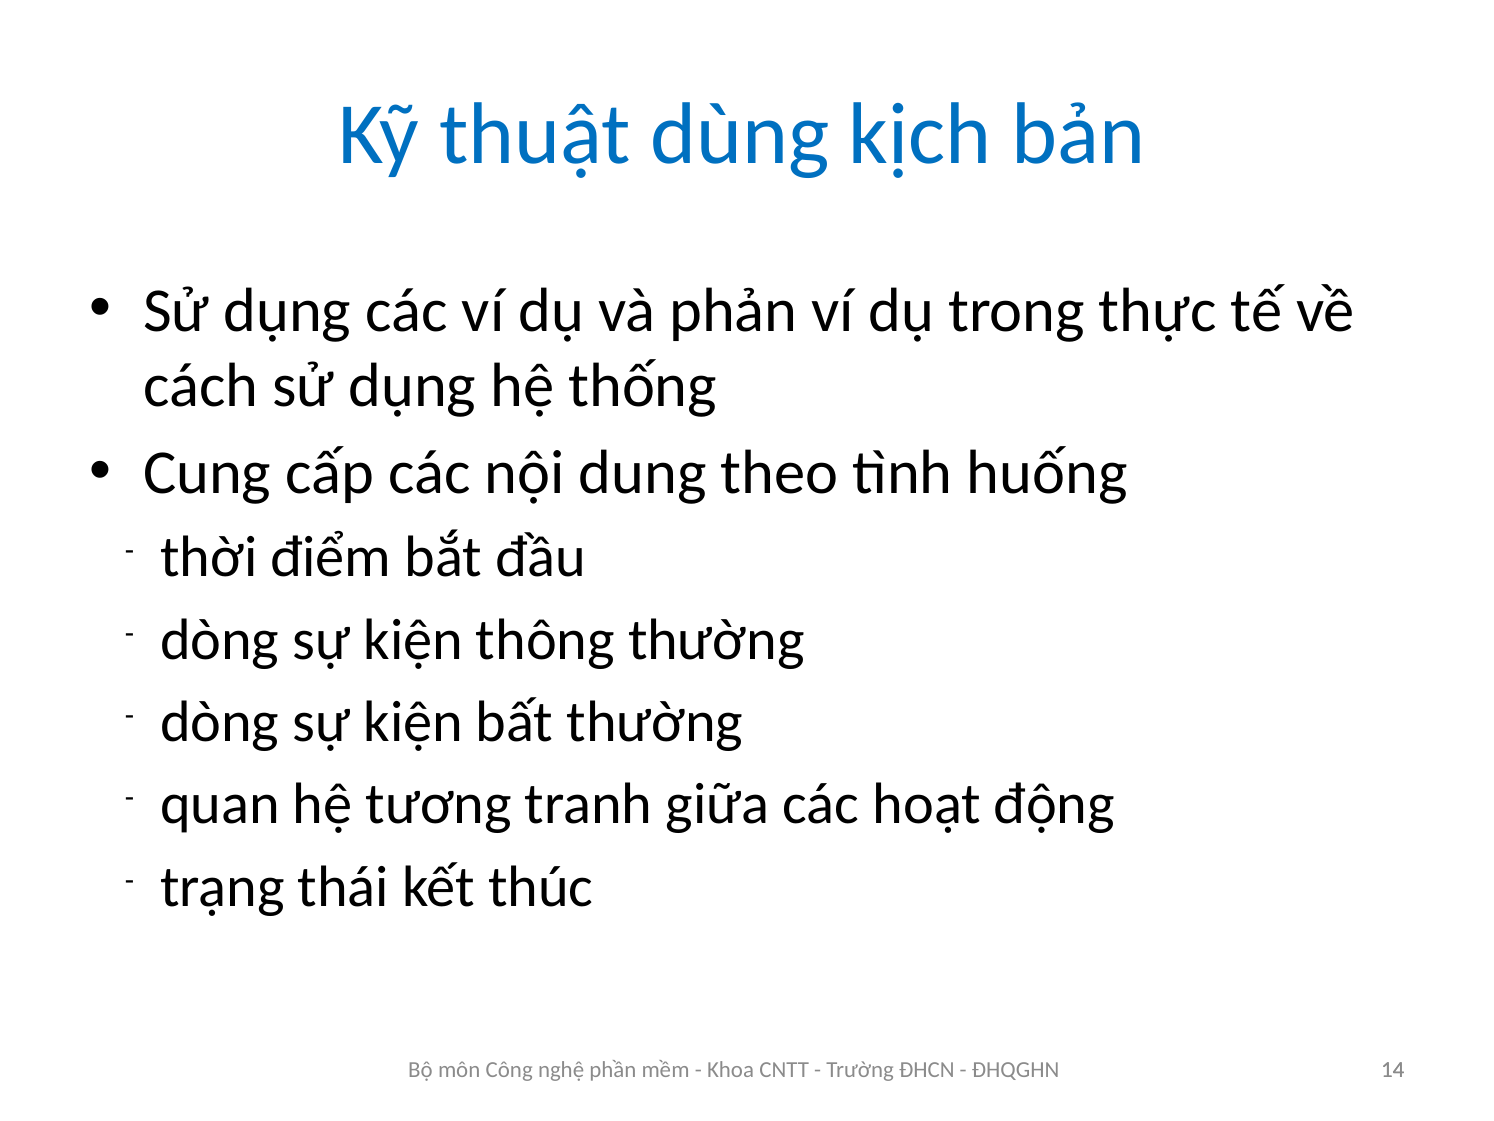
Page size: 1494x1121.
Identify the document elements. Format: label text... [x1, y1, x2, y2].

text_box Sử dụng các ví dụ và phản ví dụ trong thực tế về cách sử dụng hệ thống Cung cấp các nội dung theo tình huống thời điểm bắt đầu dòng sự kiện thông thường dòng sự kiện bất thường quan hệ tương tranh giữa các hoạt động trạng thái kết thúc [74, 261, 1419, 1001]
text_box Kỹ thuật dùng kịch bản [70, 35, 1415, 222]
slide_number 14 [1070, 1038, 1419, 1099]
footer Bộ môn Công nghệ phần mềm - Khoa CNTT - Trường ĐHCN - ĐHQGHN [371, 1038, 1070, 1099]
